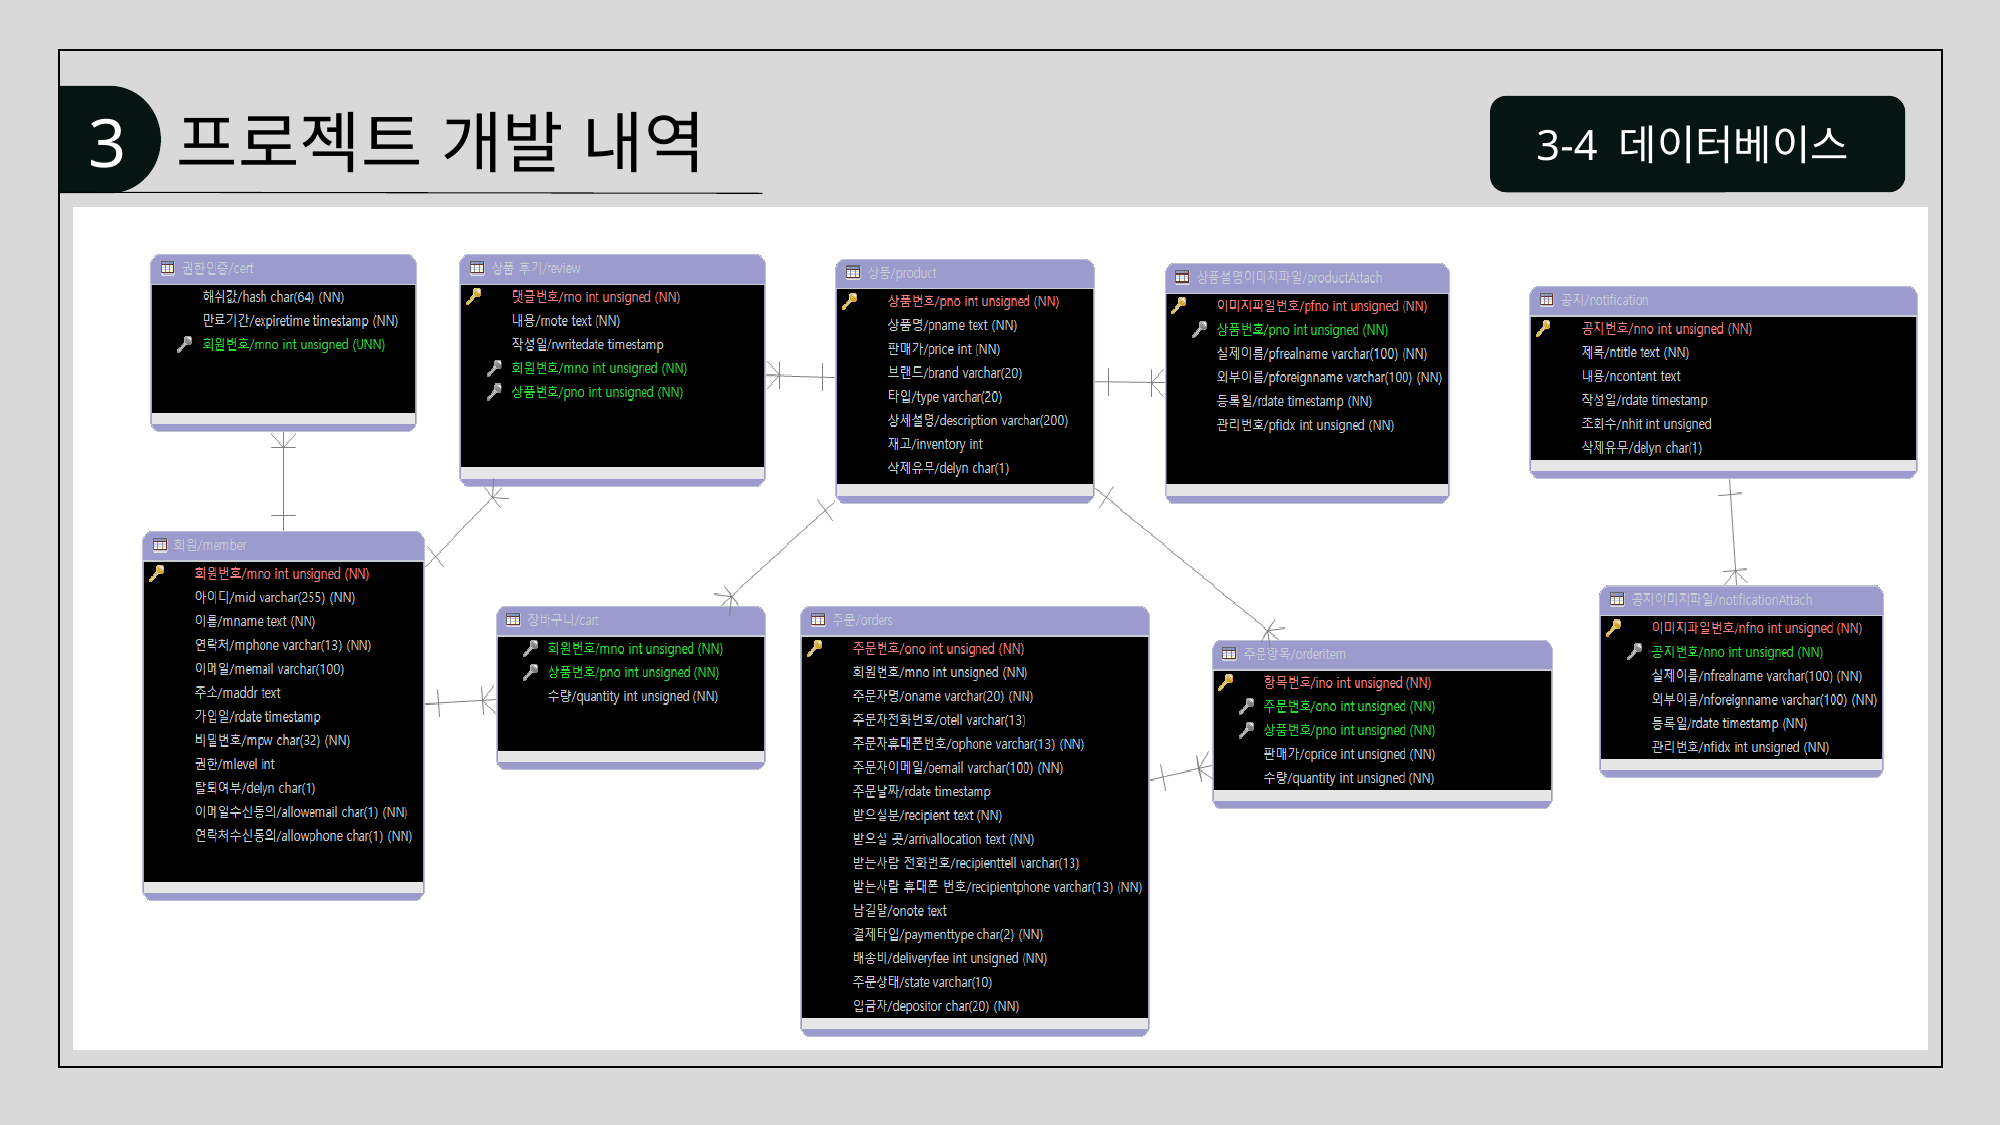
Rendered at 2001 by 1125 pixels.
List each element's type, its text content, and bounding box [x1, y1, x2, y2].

text_box 3-4 데이터베이스 [1515, 111, 1883, 176]
picture [73, 207, 1928, 1050]
text_box [58, 49, 1943, 1068]
text_box 3 프로젝트 개발 내역 [73, 93, 788, 188]
text_box [58, 84, 138, 195]
text_box [1488, 94, 1907, 194]
